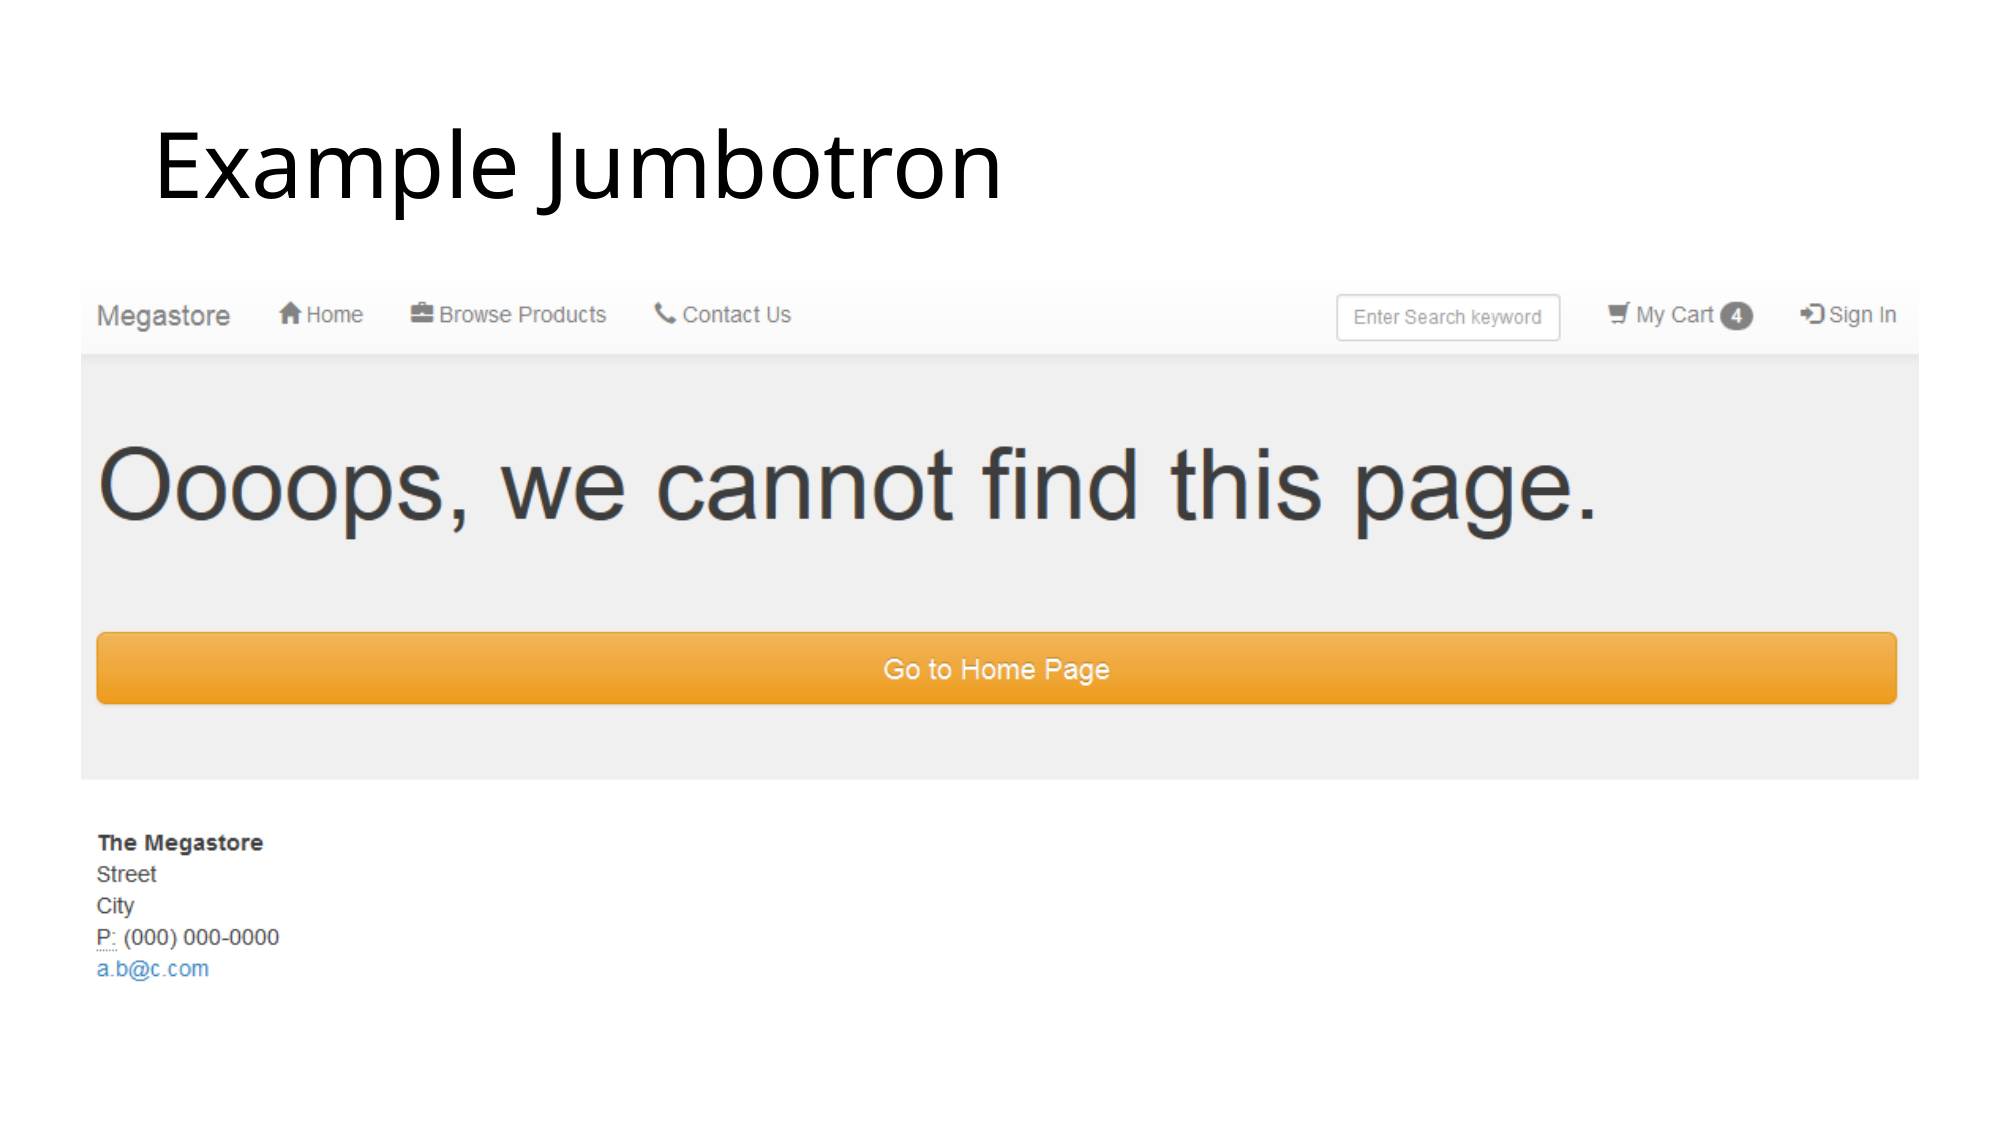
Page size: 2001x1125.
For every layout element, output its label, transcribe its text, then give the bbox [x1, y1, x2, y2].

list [81, 277, 1919, 1000]
title Example Jumbotron [137, 59, 1863, 277]
